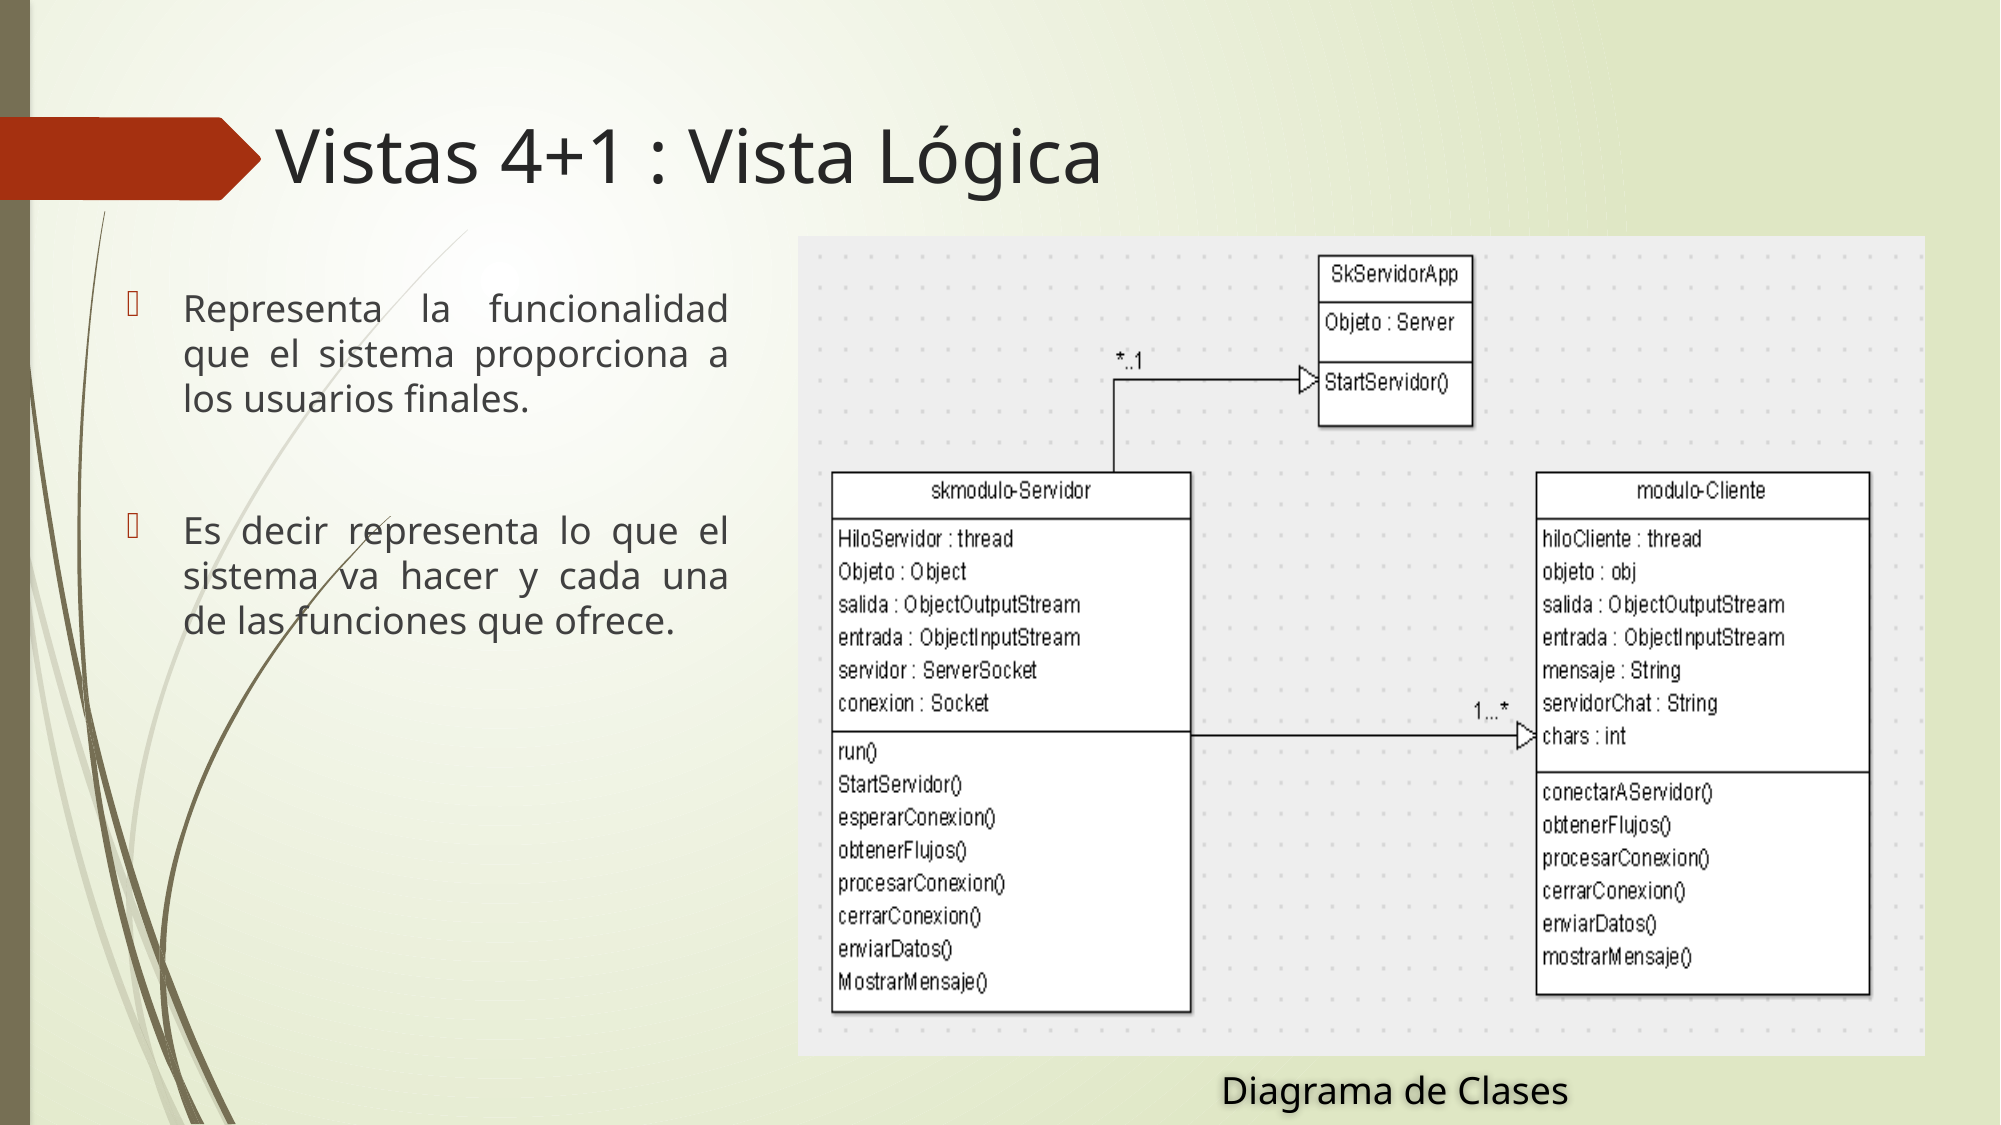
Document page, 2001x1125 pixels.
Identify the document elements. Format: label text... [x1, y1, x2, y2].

picture [798, 236, 1925, 1056]
title Vistas 4+1 : Vista Lógica [260, 100, 1337, 278]
text_box Diagrama de Clases [1205, 1064, 1700, 1124]
list Representa la funcionalidad que el sistema proporciona a los usuarios finales. Es decir representa lo que el sistema va hacer y cada una de las funciones que ofrece. [111, 277, 745, 697]
